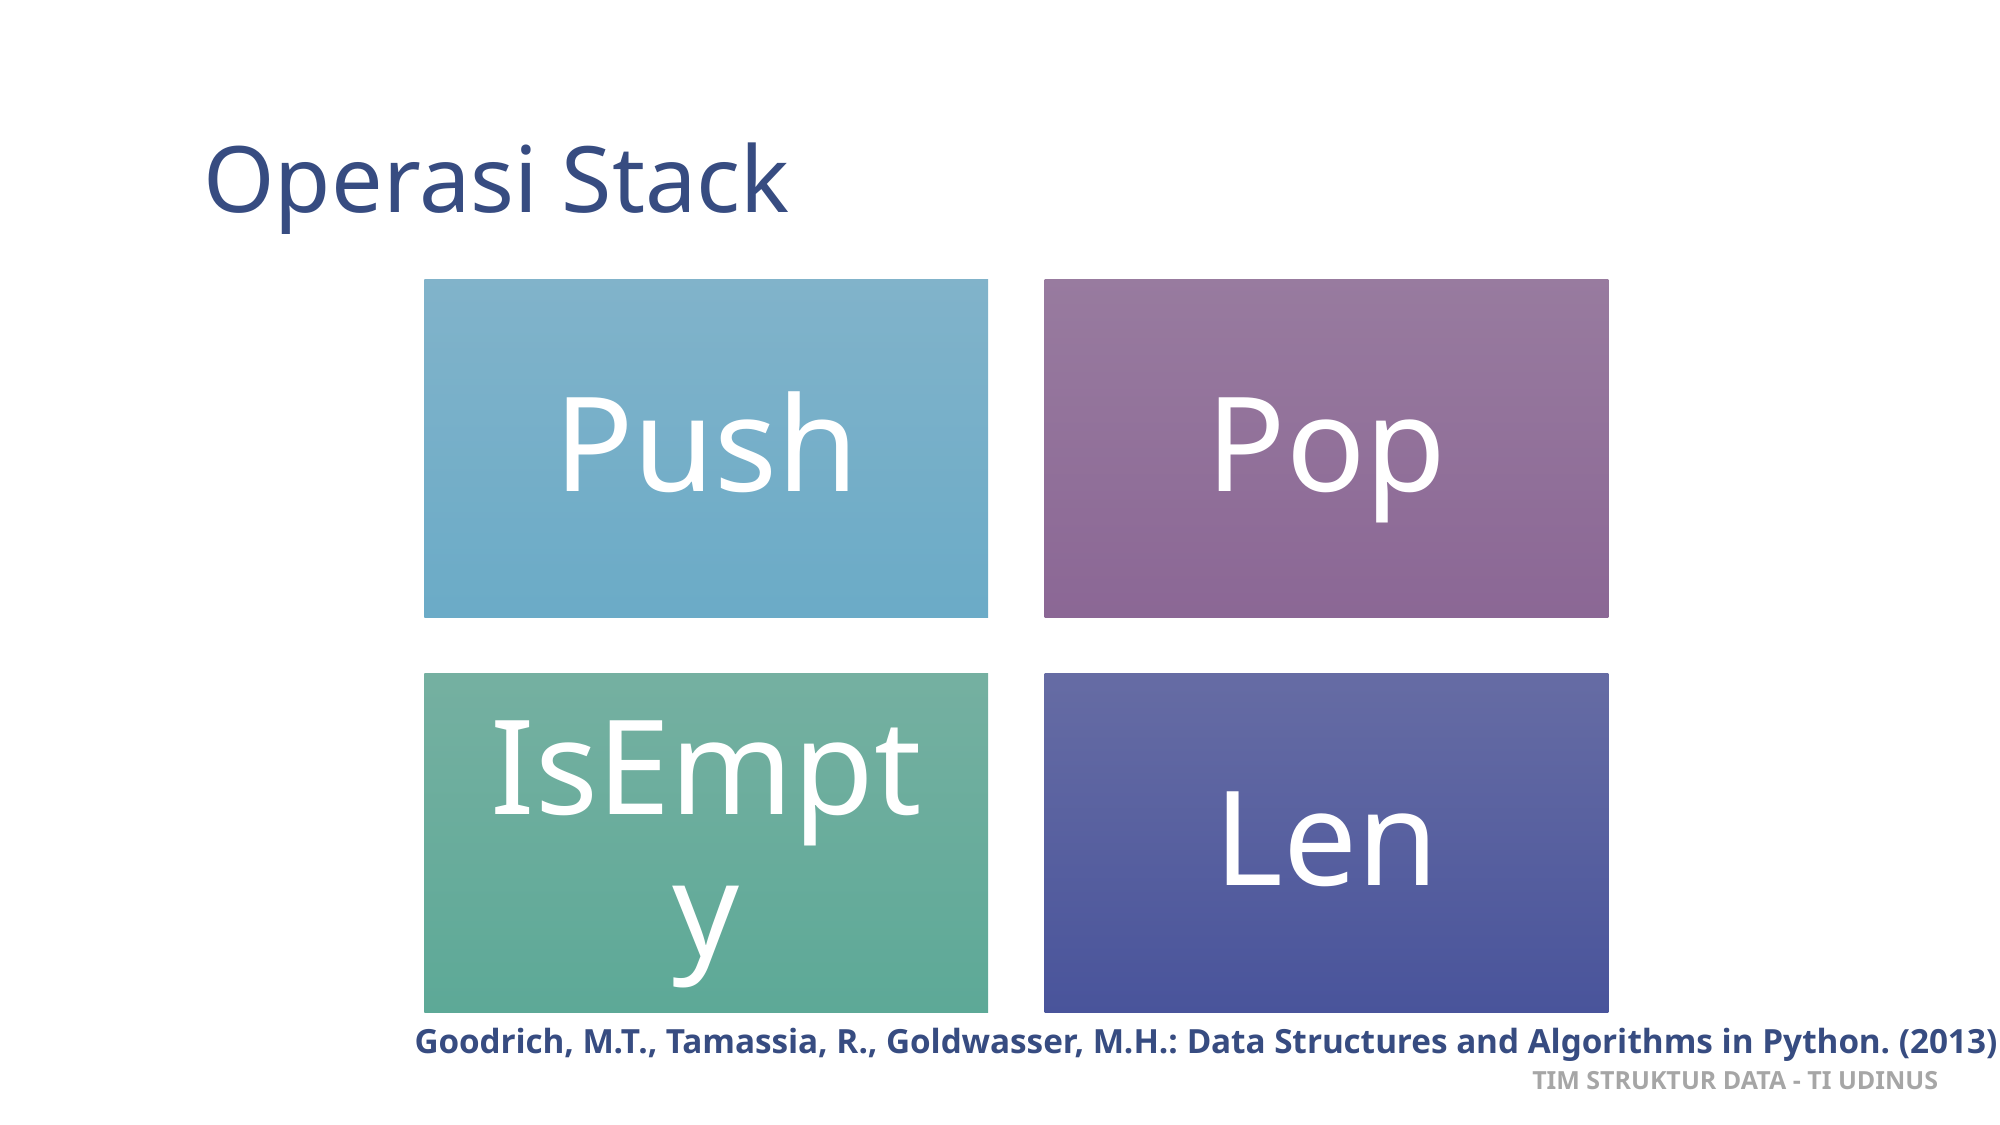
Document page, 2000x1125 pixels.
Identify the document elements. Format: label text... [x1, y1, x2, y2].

title Operasi Stack [183, 12, 1850, 242]
text_box Goodrich, M.T., Tamassia, R., Goldwasser, M.H.: Data Structures and Algorithms in Python. (2013) [399, 1012, 2000, 1068]
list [183, 279, 1850, 1013]
